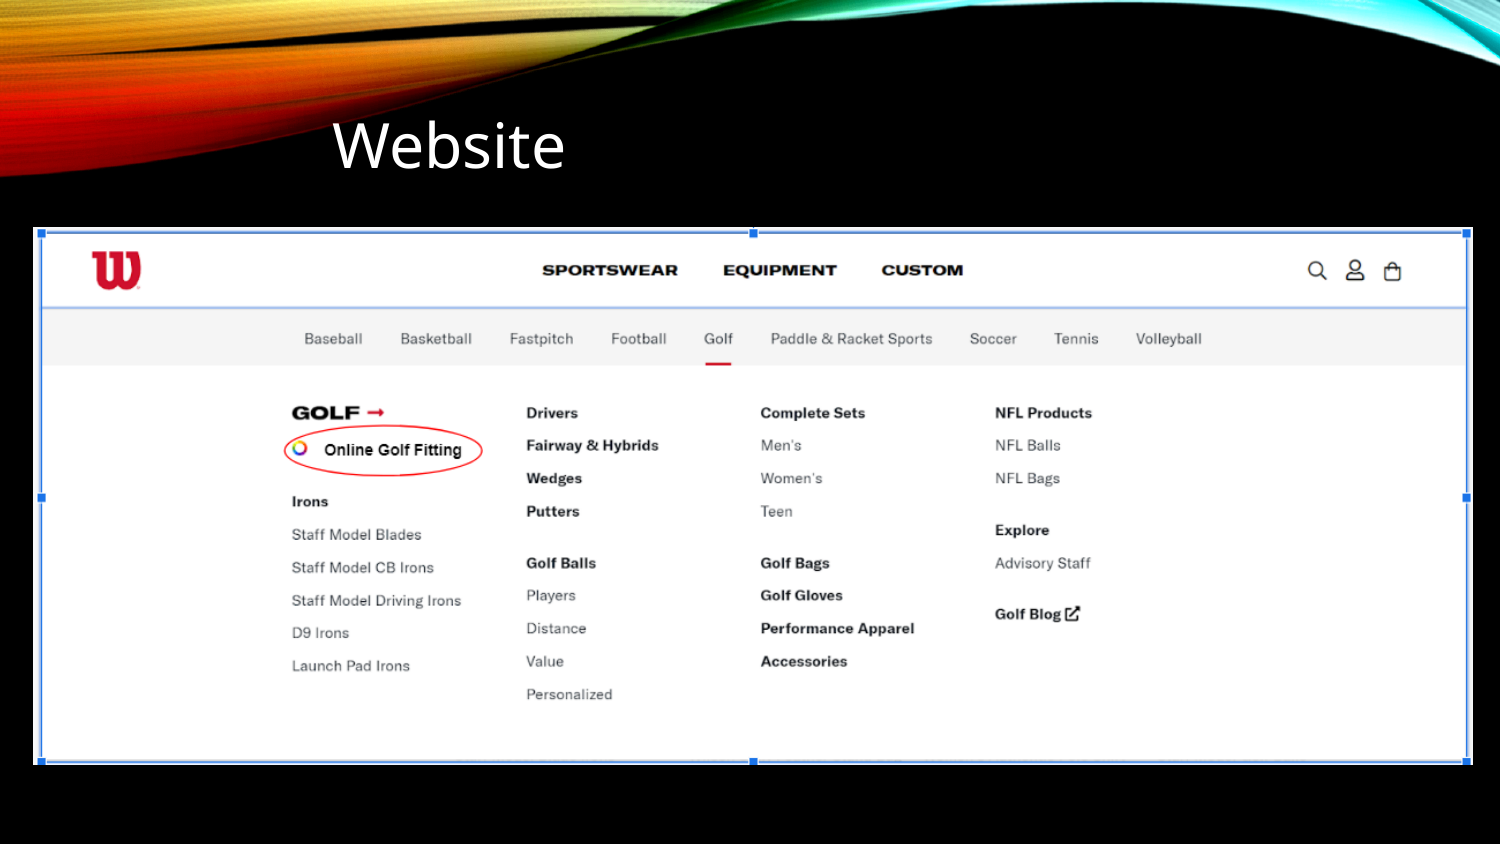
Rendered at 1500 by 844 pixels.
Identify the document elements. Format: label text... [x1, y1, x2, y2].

picture [32, 227, 1473, 766]
title Website [321, 68, 1381, 226]
picture [0, 0, 1500, 178]
